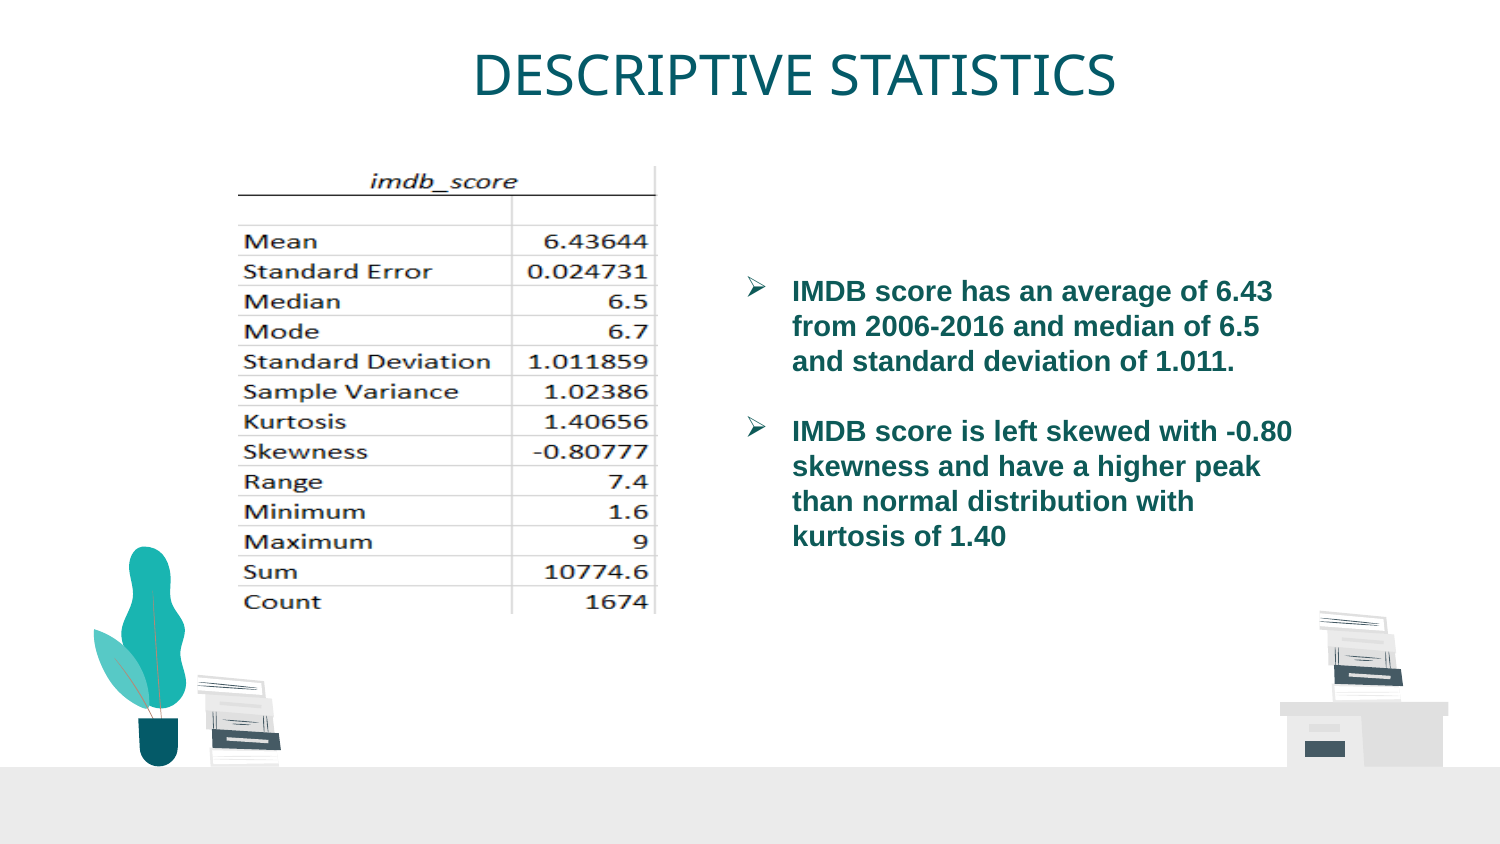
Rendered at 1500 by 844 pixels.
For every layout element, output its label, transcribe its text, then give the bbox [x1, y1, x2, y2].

picture [238, 166, 658, 615]
text_box IMDB score has an average of 6.43 from 2006-2016 and median of 6.5 and standard deviation of 1.011. IMDB score is left skewed with -0.80 skewness and have a higher peak than normal distribution with kurtosis of 1.40 [730, 265, 1320, 595]
title DESCRIPTIVE STATISTICS [163, 46, 1427, 99]
